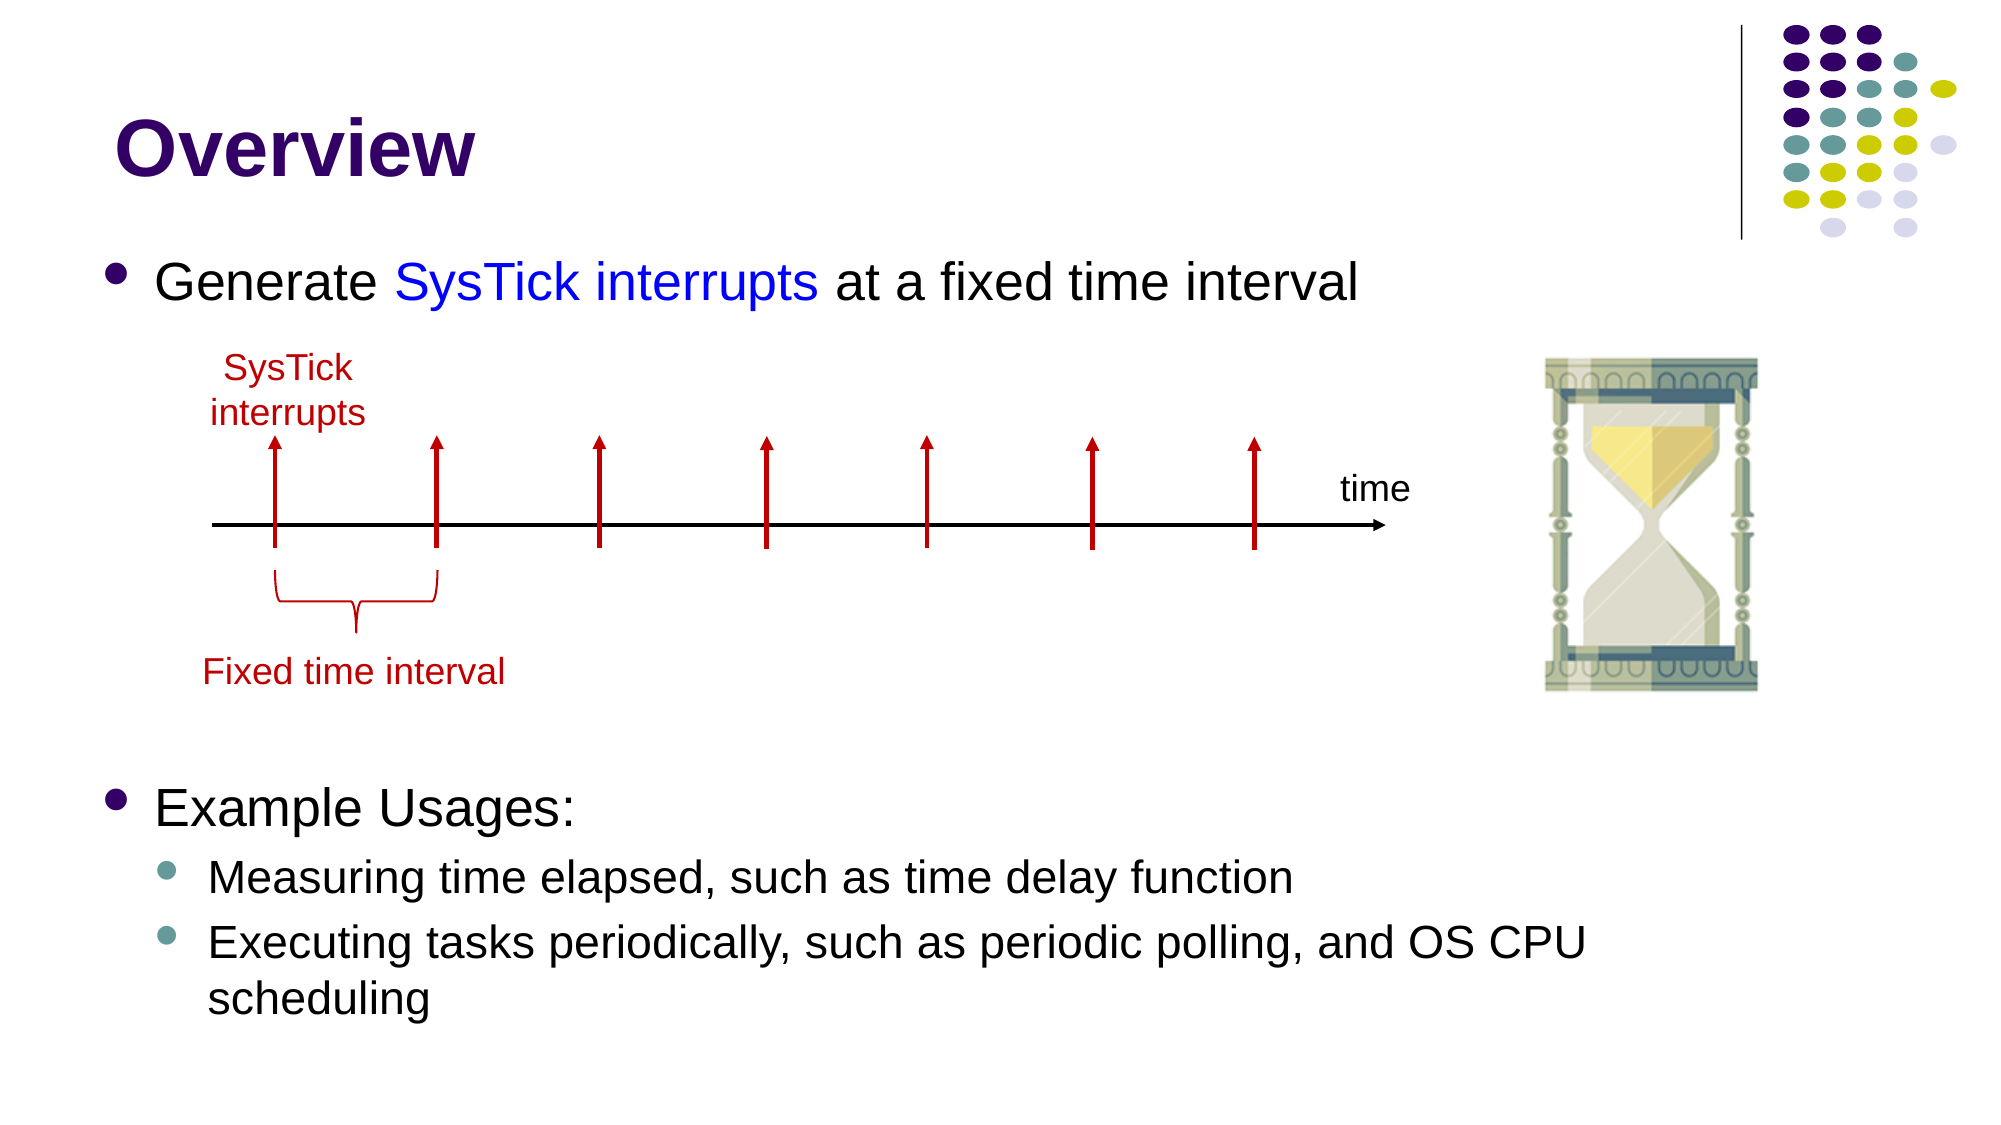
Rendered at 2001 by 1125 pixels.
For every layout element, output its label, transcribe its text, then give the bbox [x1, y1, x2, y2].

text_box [184, 334, 1417, 701]
list Generate SysTick interrupts at a fixed time interval Example Usages: Measuring time elapsed, such as time delay function Executing tasks periodically, such as periodic polling, and OS CPU scheduling [87, 239, 1837, 1040]
picture [1422, 298, 1877, 752]
title Overview [99, 42, 1750, 200]
